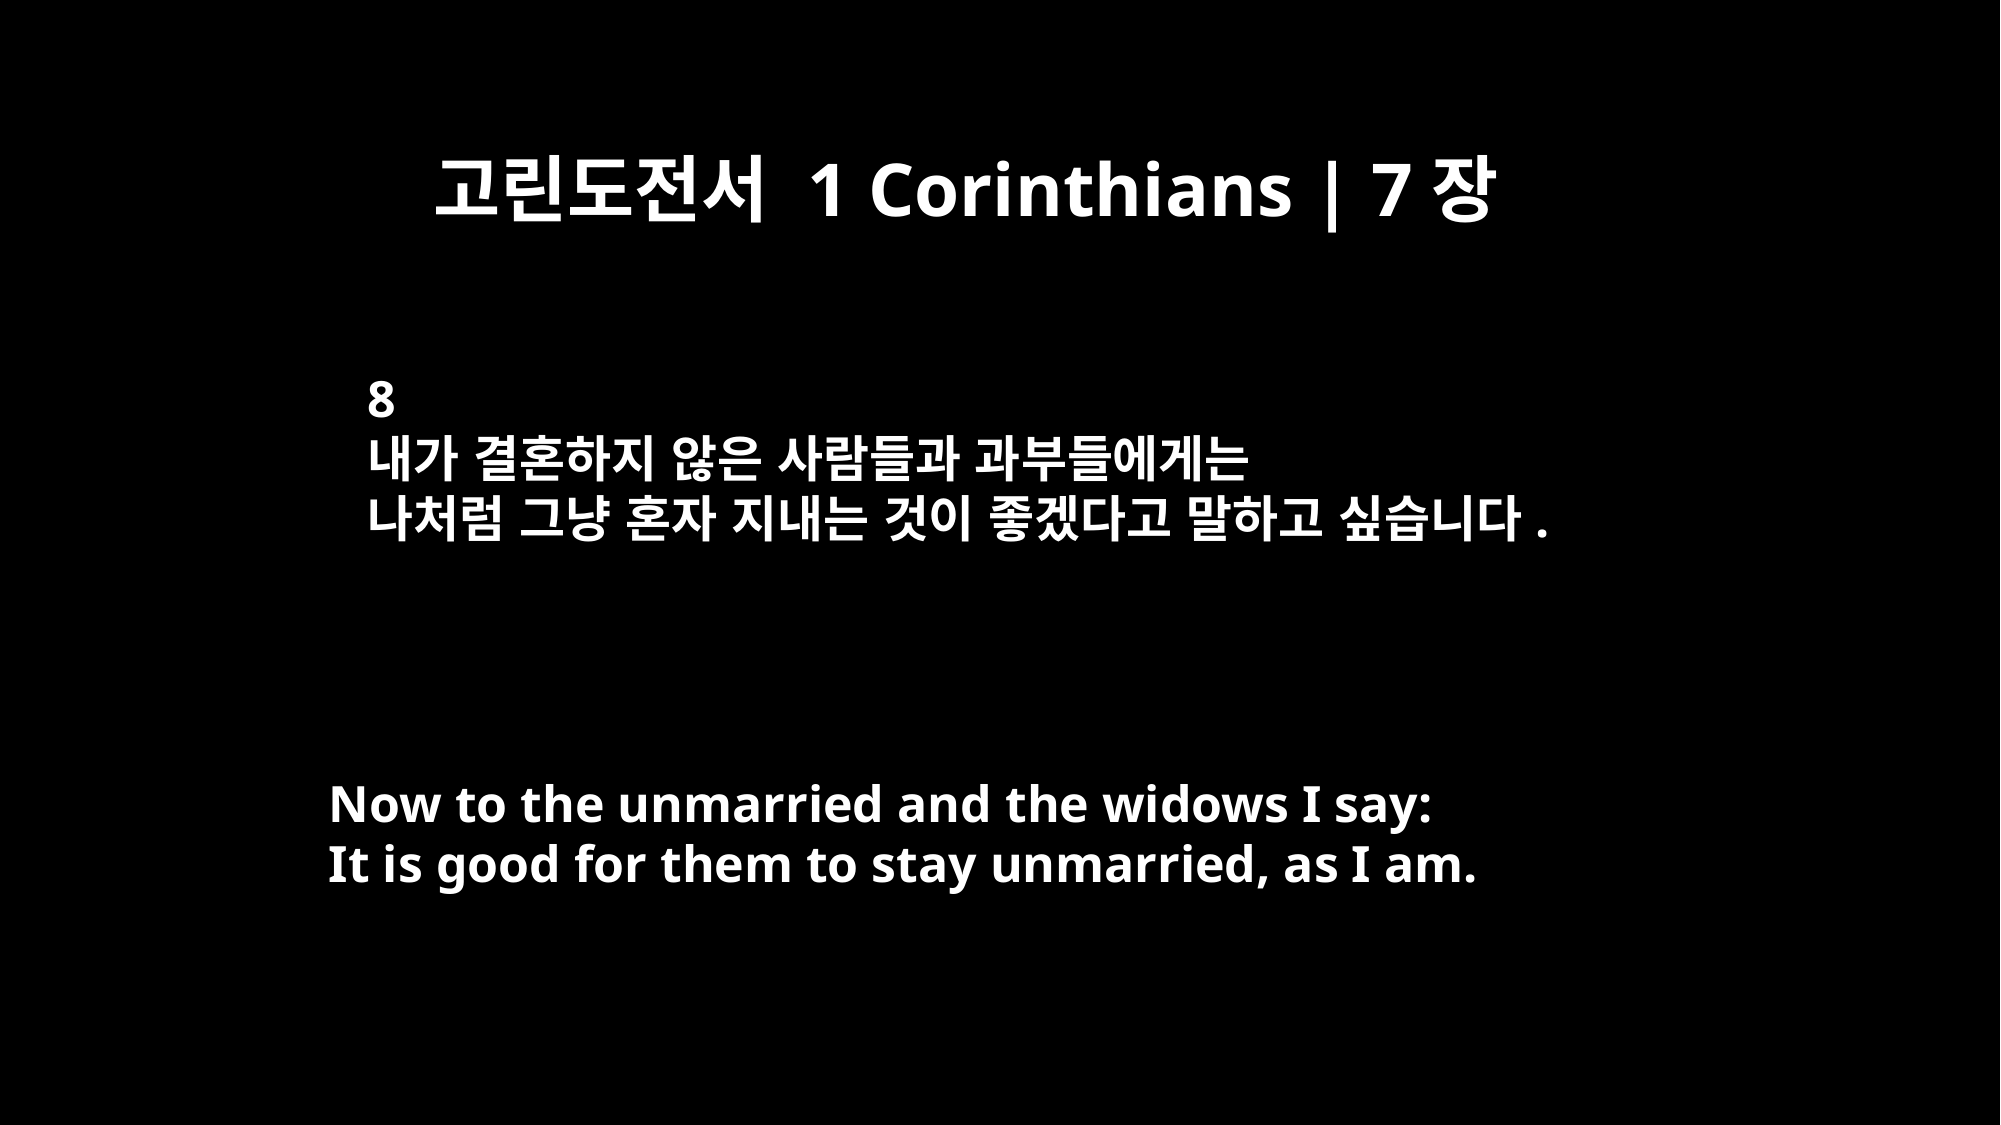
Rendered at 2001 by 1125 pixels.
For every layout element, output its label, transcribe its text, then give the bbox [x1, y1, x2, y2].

text_box 8 내가 결혼하지 않은 사람들과 과부들에게는 나처럼 그냥 혼자 지내는 것이 좋겠다고 말하고 싶습니다. [352, 359, 1565, 555]
text_box Now to the unmarried and the widows I say: It is good for them to stay unmarried, as I am. [313, 764, 1494, 900]
text_box 고린도전서 1 Corinthians | 7장 [418, 136, 1514, 239]
